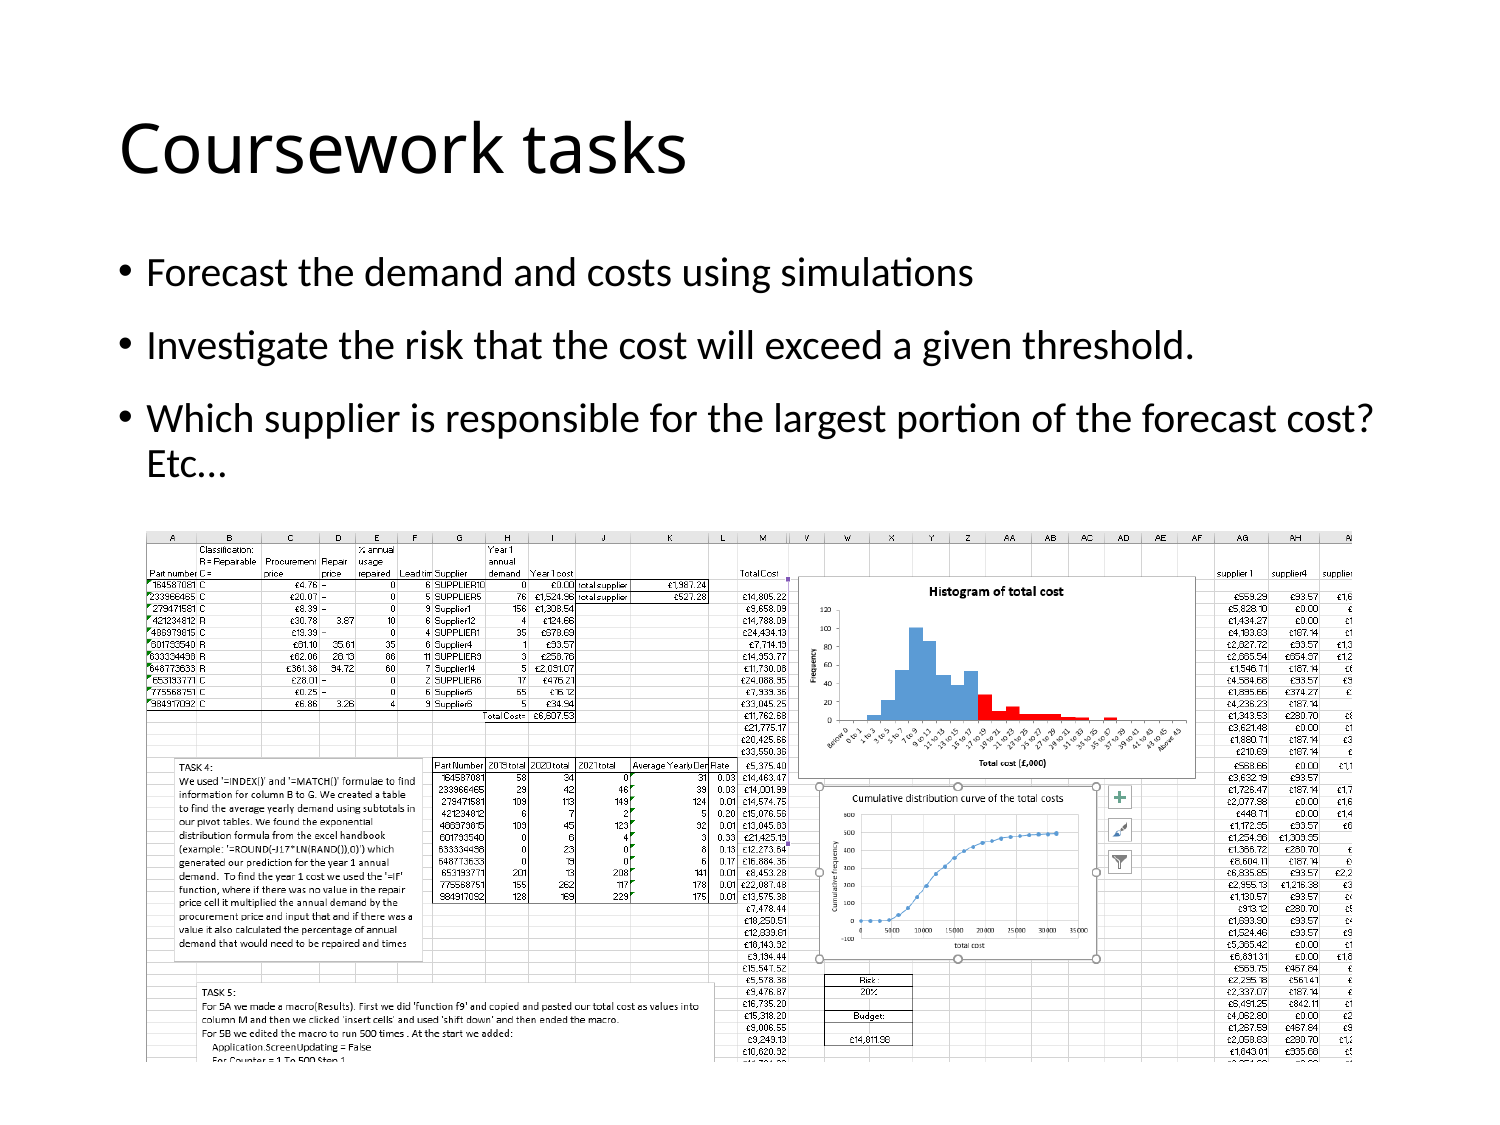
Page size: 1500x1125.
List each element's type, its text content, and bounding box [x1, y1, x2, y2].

picture [146, 531, 1352, 1062]
title Coursework tasks [103, 42, 1397, 242]
list Forecast the demand and costs using simulations Investigate the risk that the cost will exceed a given threshold. Which supplier is responsible for the largest portion of the forecast cost? Etc… [103, 242, 1397, 957]
